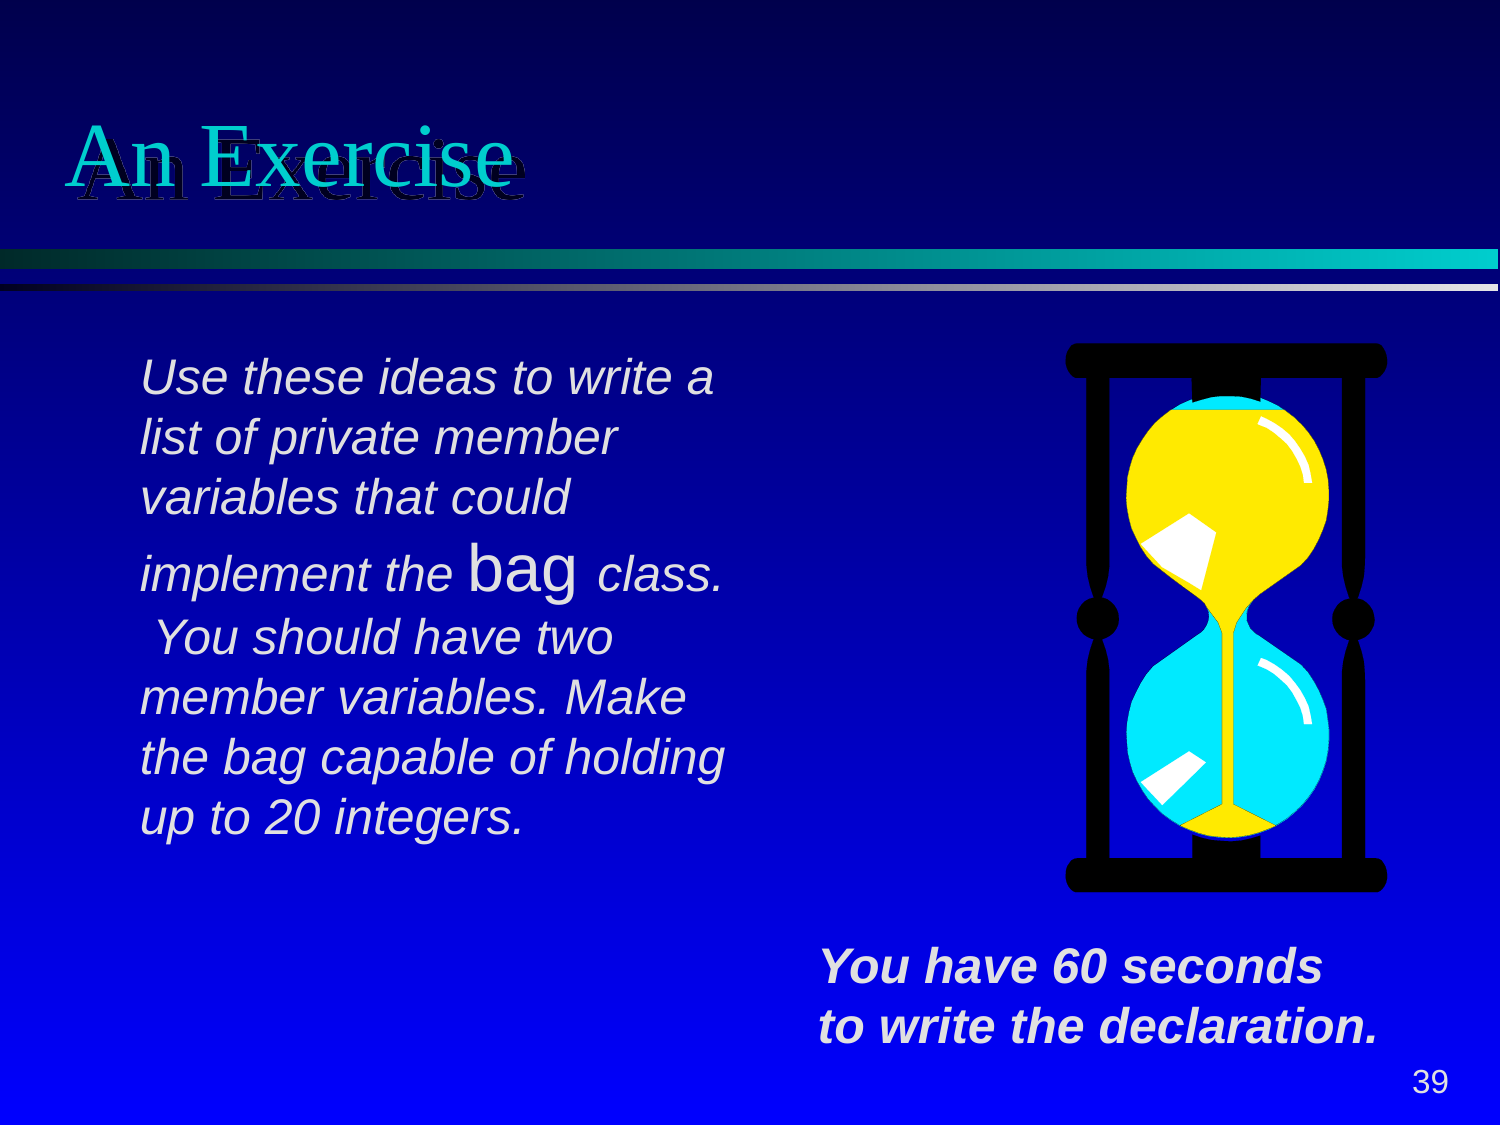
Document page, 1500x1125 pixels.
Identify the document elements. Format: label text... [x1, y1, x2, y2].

list Use these ideas to write a list of private member variables that could implement the bag class. You should have two member variables. Make the bag capable of holding up to 20 integers. [124, 336, 751, 1013]
text_box You have 60 seconds to write the declaration. [802, 926, 1395, 1062]
picture [1049, 327, 1404, 899]
title An Exercise [49, 55, 1326, 245]
